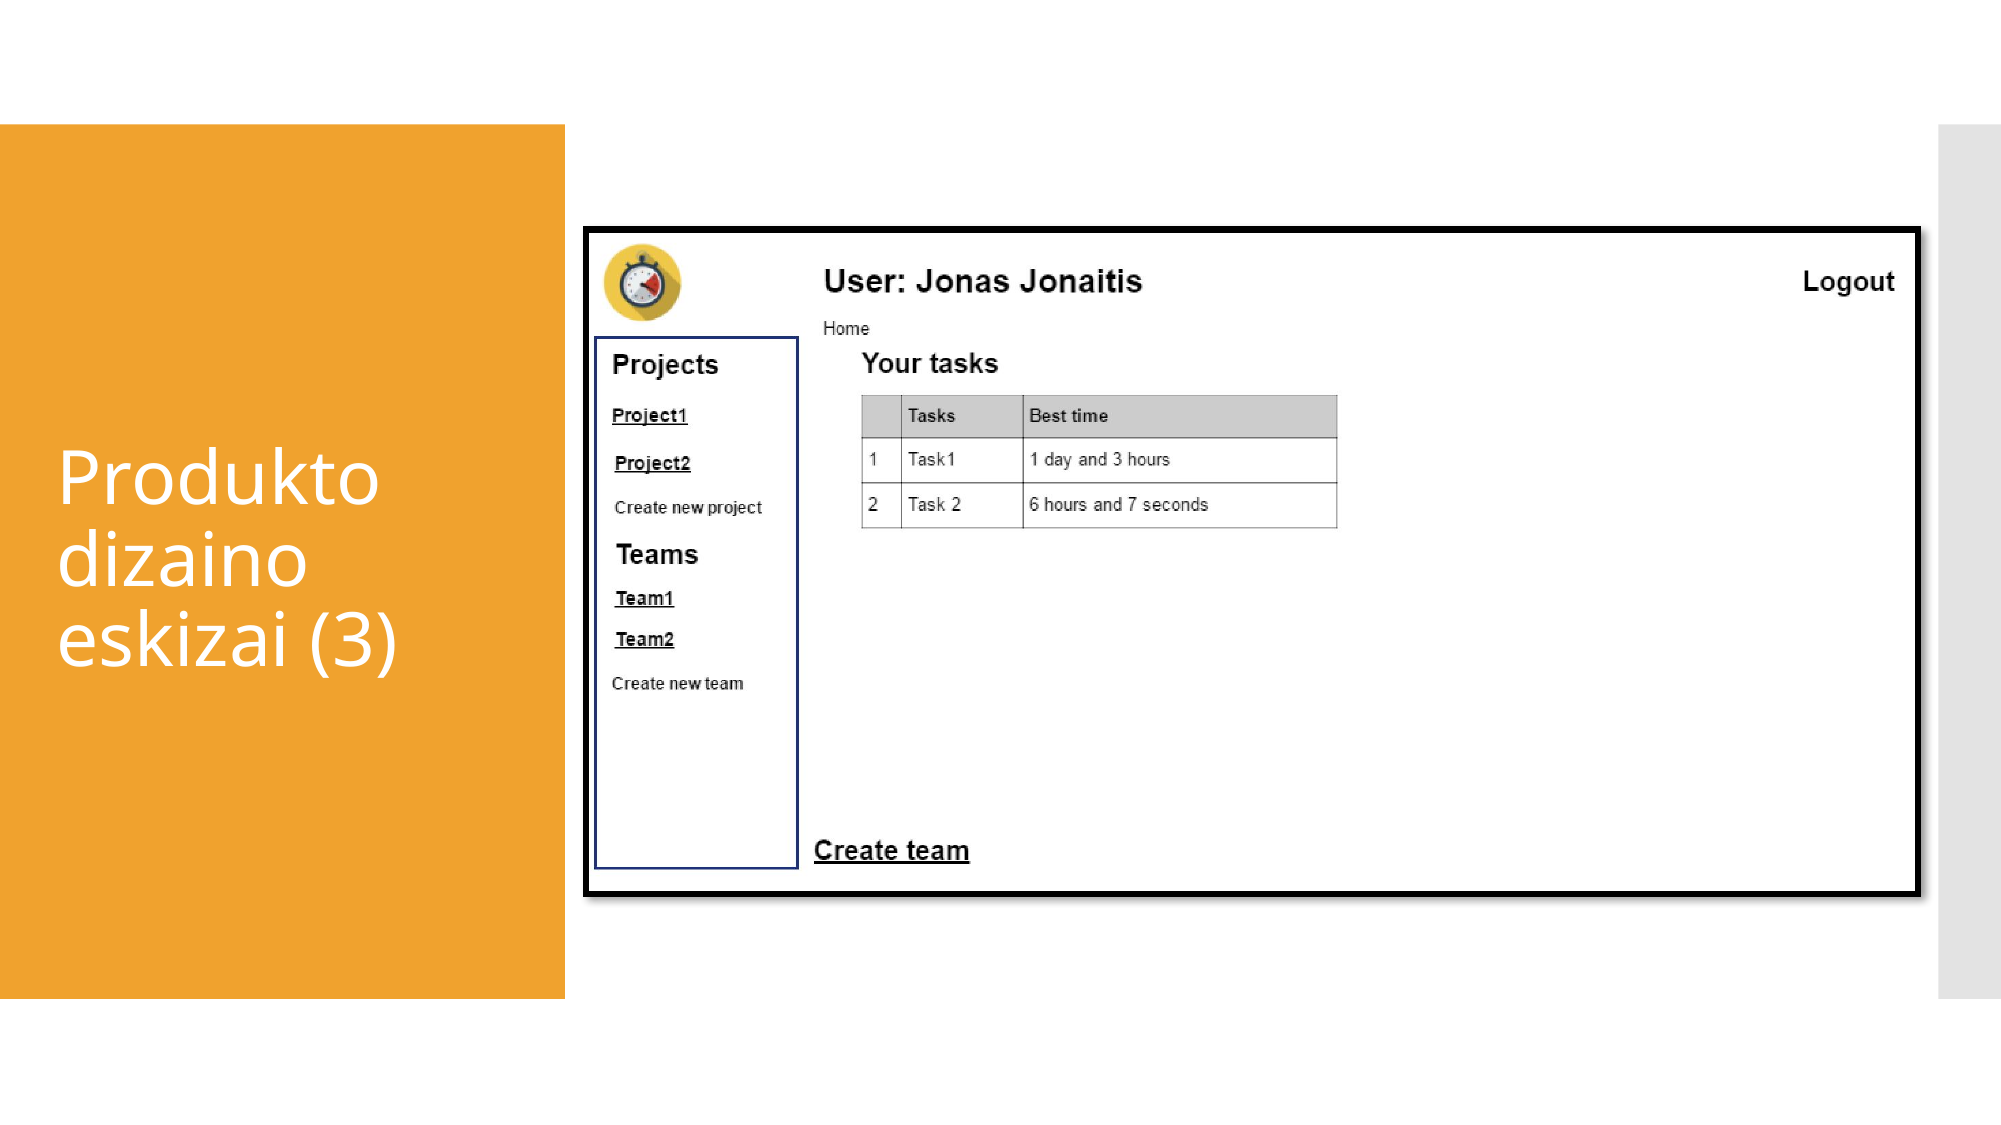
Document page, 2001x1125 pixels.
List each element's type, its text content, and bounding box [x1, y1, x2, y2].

picture [589, 232, 1916, 891]
text_box [1358, 183, 2000, 330]
title Produkto dizaino eskizai (3) [41, 184, 525, 940]
